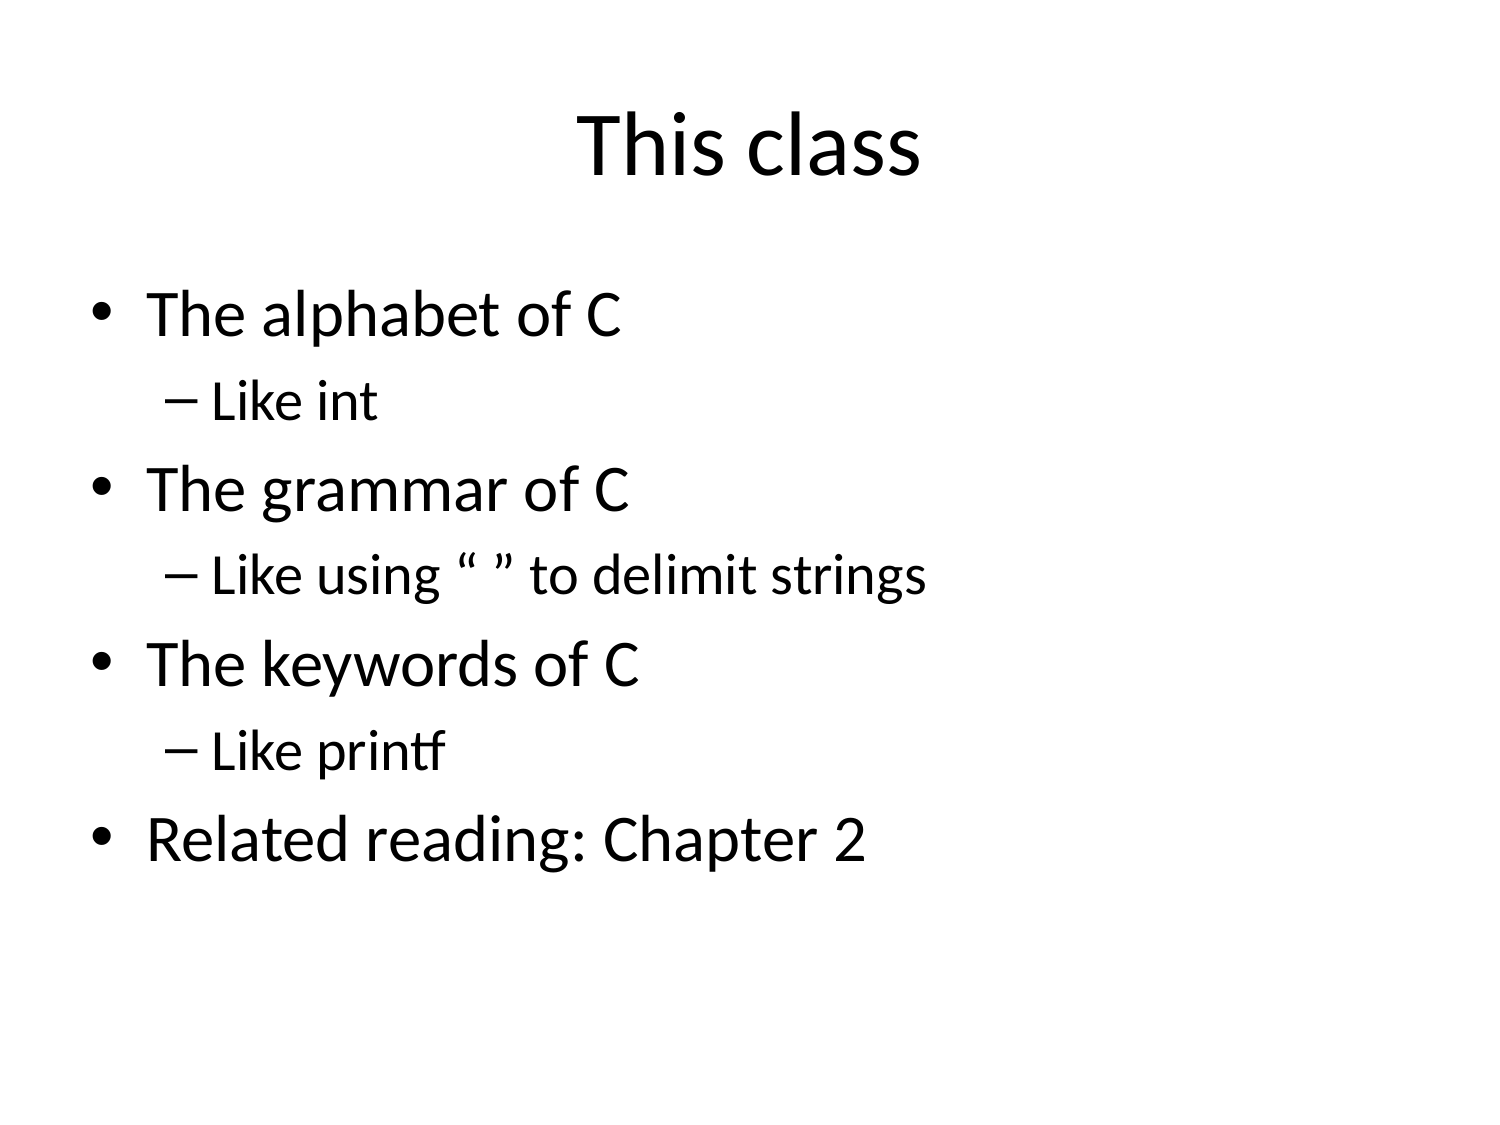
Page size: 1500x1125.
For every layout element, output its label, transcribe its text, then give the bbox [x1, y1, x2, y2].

list The alphabet of C Like int The grammar of C Like using “ ” to delimit strings The keywords of C Like printf Related reading: Chapter 2 [75, 262, 1425, 1005]
title This class [75, 45, 1425, 233]
